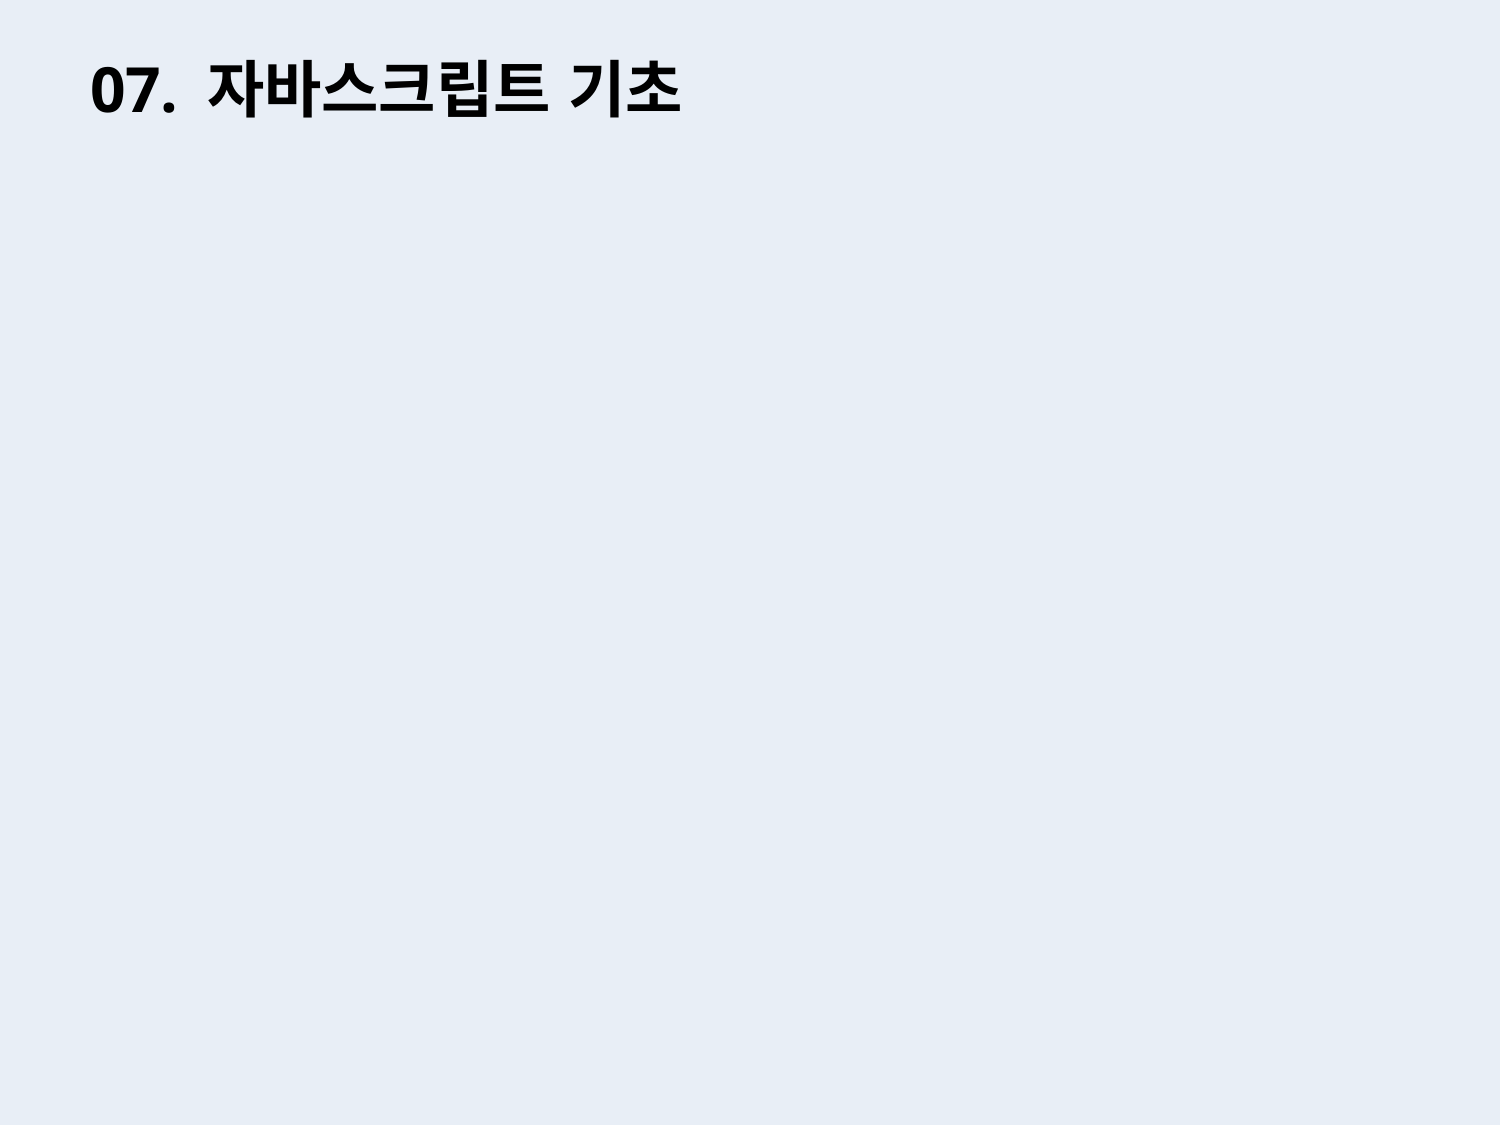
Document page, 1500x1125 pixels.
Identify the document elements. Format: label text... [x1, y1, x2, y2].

title 07. 자바스크립트 기초 [75, 42, 1425, 134]
